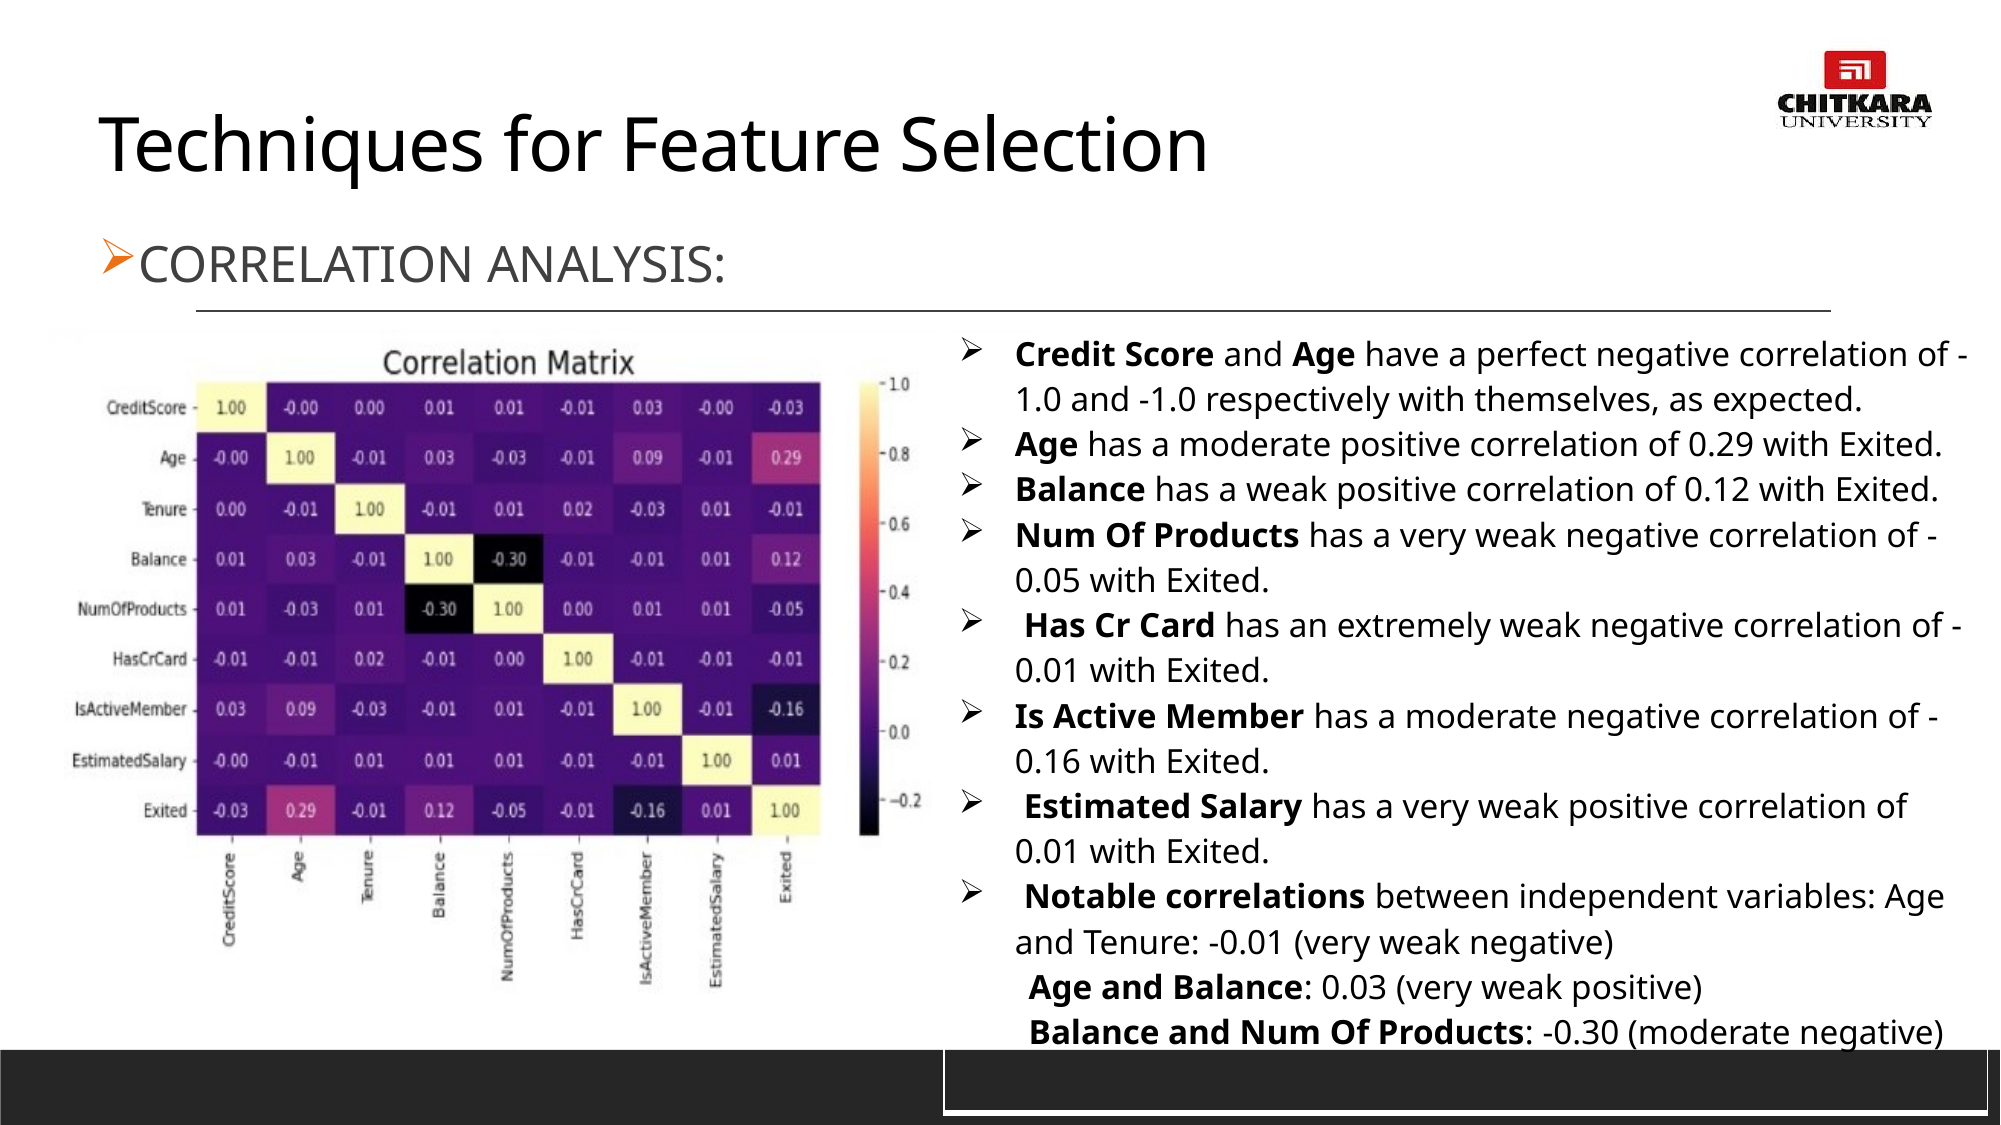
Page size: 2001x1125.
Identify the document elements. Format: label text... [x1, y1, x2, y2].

picture [1722, 12, 1988, 165]
list CORRELATION ANALYSIS: [98, 219, 1749, 326]
table_header Credit Score and Age have a perfect negative correlation of -1.0 and -1.0 respectively with themselves, as expected. Age has a moderate positive correlation of 0.29 with Exited. Balance has a weak positive correlation of 0.12 with Exited. Num Of Products has a very weak negative correlation of -0.05 with Exited. Has Cr Card has an extremely weak negative correlation of -0.01 with Exited. Is Active Member has a moderate negative correlation of -0.16 with Exited. Estimated Salary has a very weak positive correlation of 0.01 with Exited. Notable correlations between independent variables: Age and Tenure: -0.01 (very weak negative) Age and Balance: 0.03 (very weak positive) Balance and Num Of Products: -0.30 (moderate negative) [945, 324, 1987, 1110]
title Techniques for Feature Selection [83, 25, 1308, 196]
picture [40, 329, 1032, 995]
